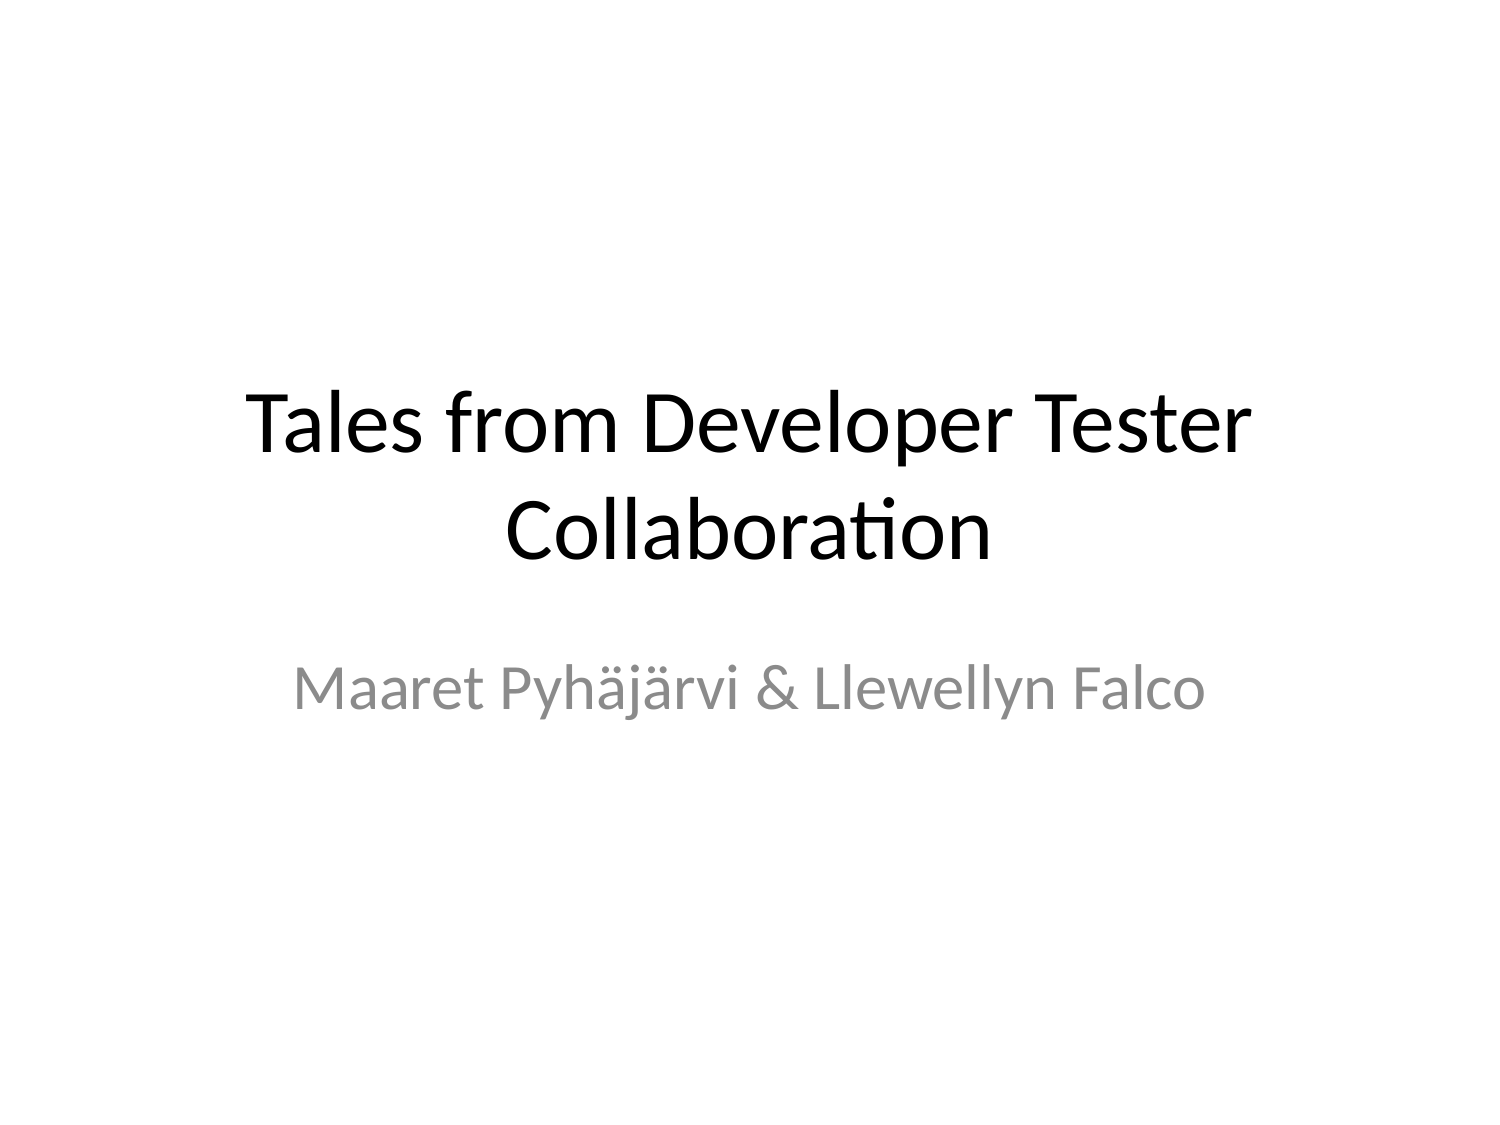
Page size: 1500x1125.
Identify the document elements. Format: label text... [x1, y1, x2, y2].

subtitle Maaret Pyhäjärvi & Llewellyn Falco [225, 637, 1275, 925]
title Tales from Developer Tester Collaboration [112, 349, 1388, 591]
